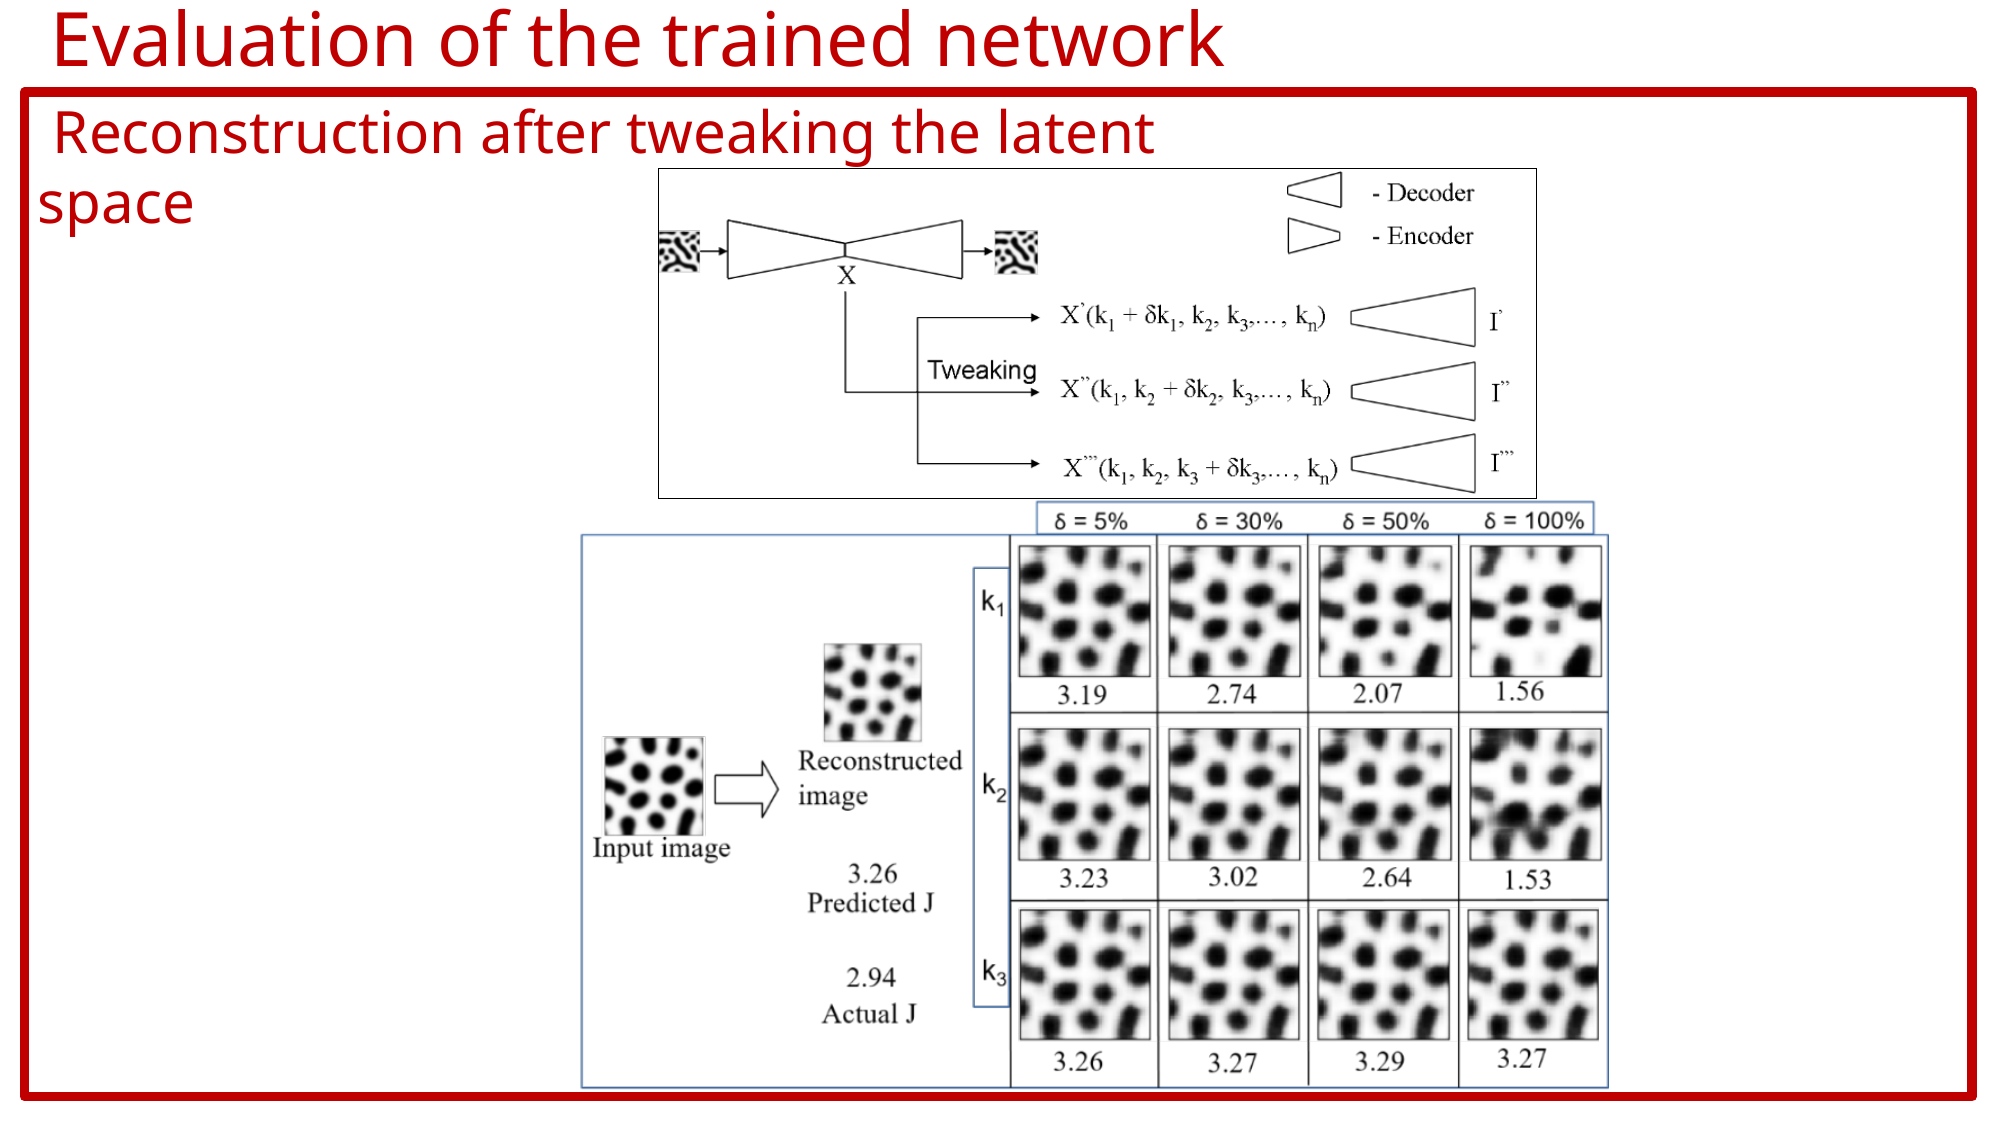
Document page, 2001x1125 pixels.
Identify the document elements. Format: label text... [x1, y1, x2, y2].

text_box [1175, 91, 1973, 1097]
picture [575, 168, 1609, 1097]
title Evaluation of the trained network [35, 0, 1304, 101]
text_box [24, 243, 658, 1097]
text_box Reconstruction after tweaking the latent space [22, 88, 1175, 243]
